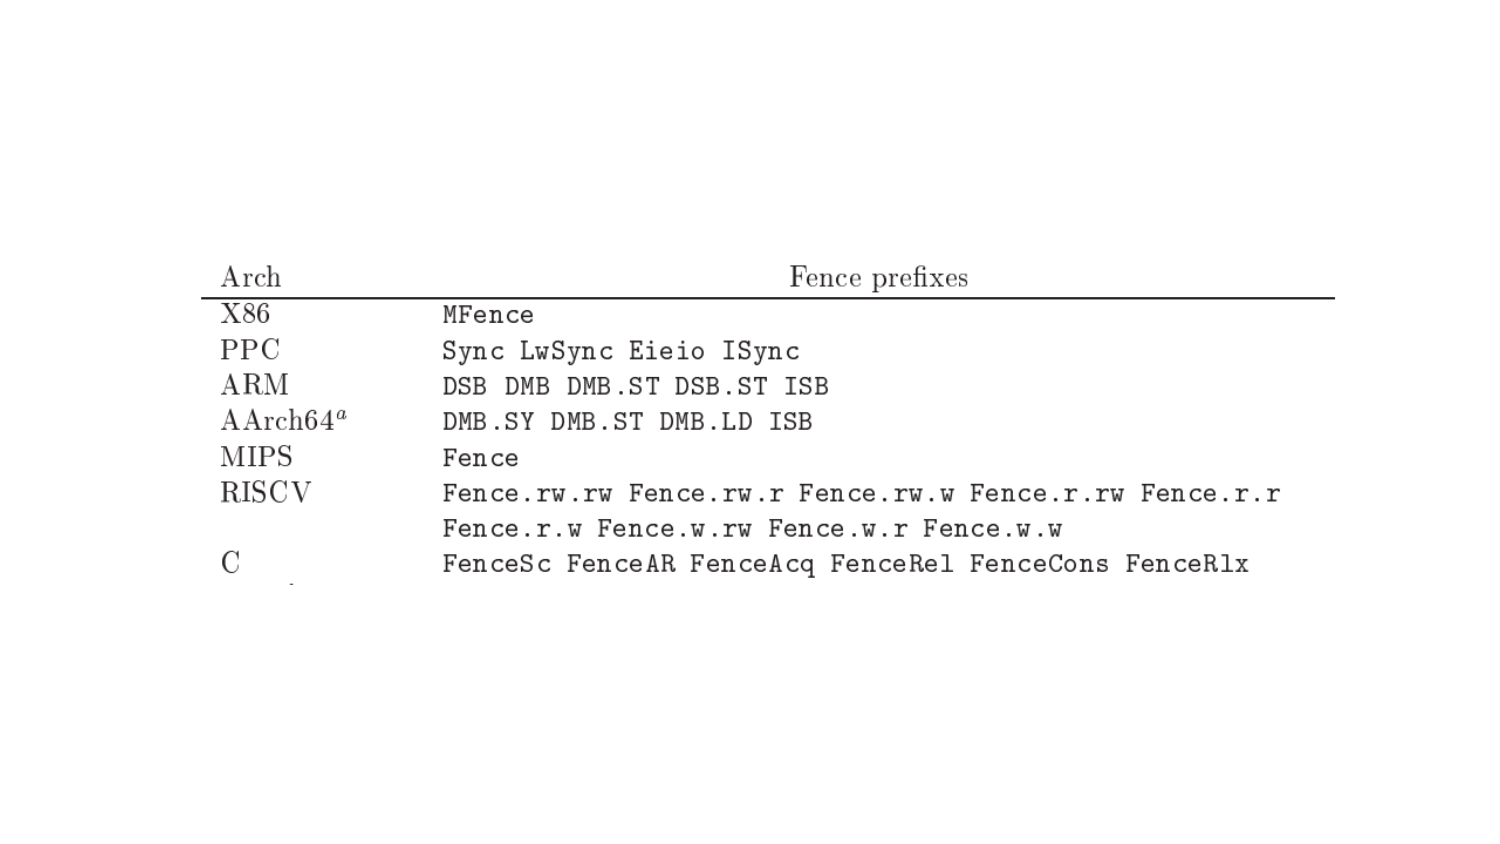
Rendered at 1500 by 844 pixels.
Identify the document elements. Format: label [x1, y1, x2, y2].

picture [152, 258, 1348, 585]
